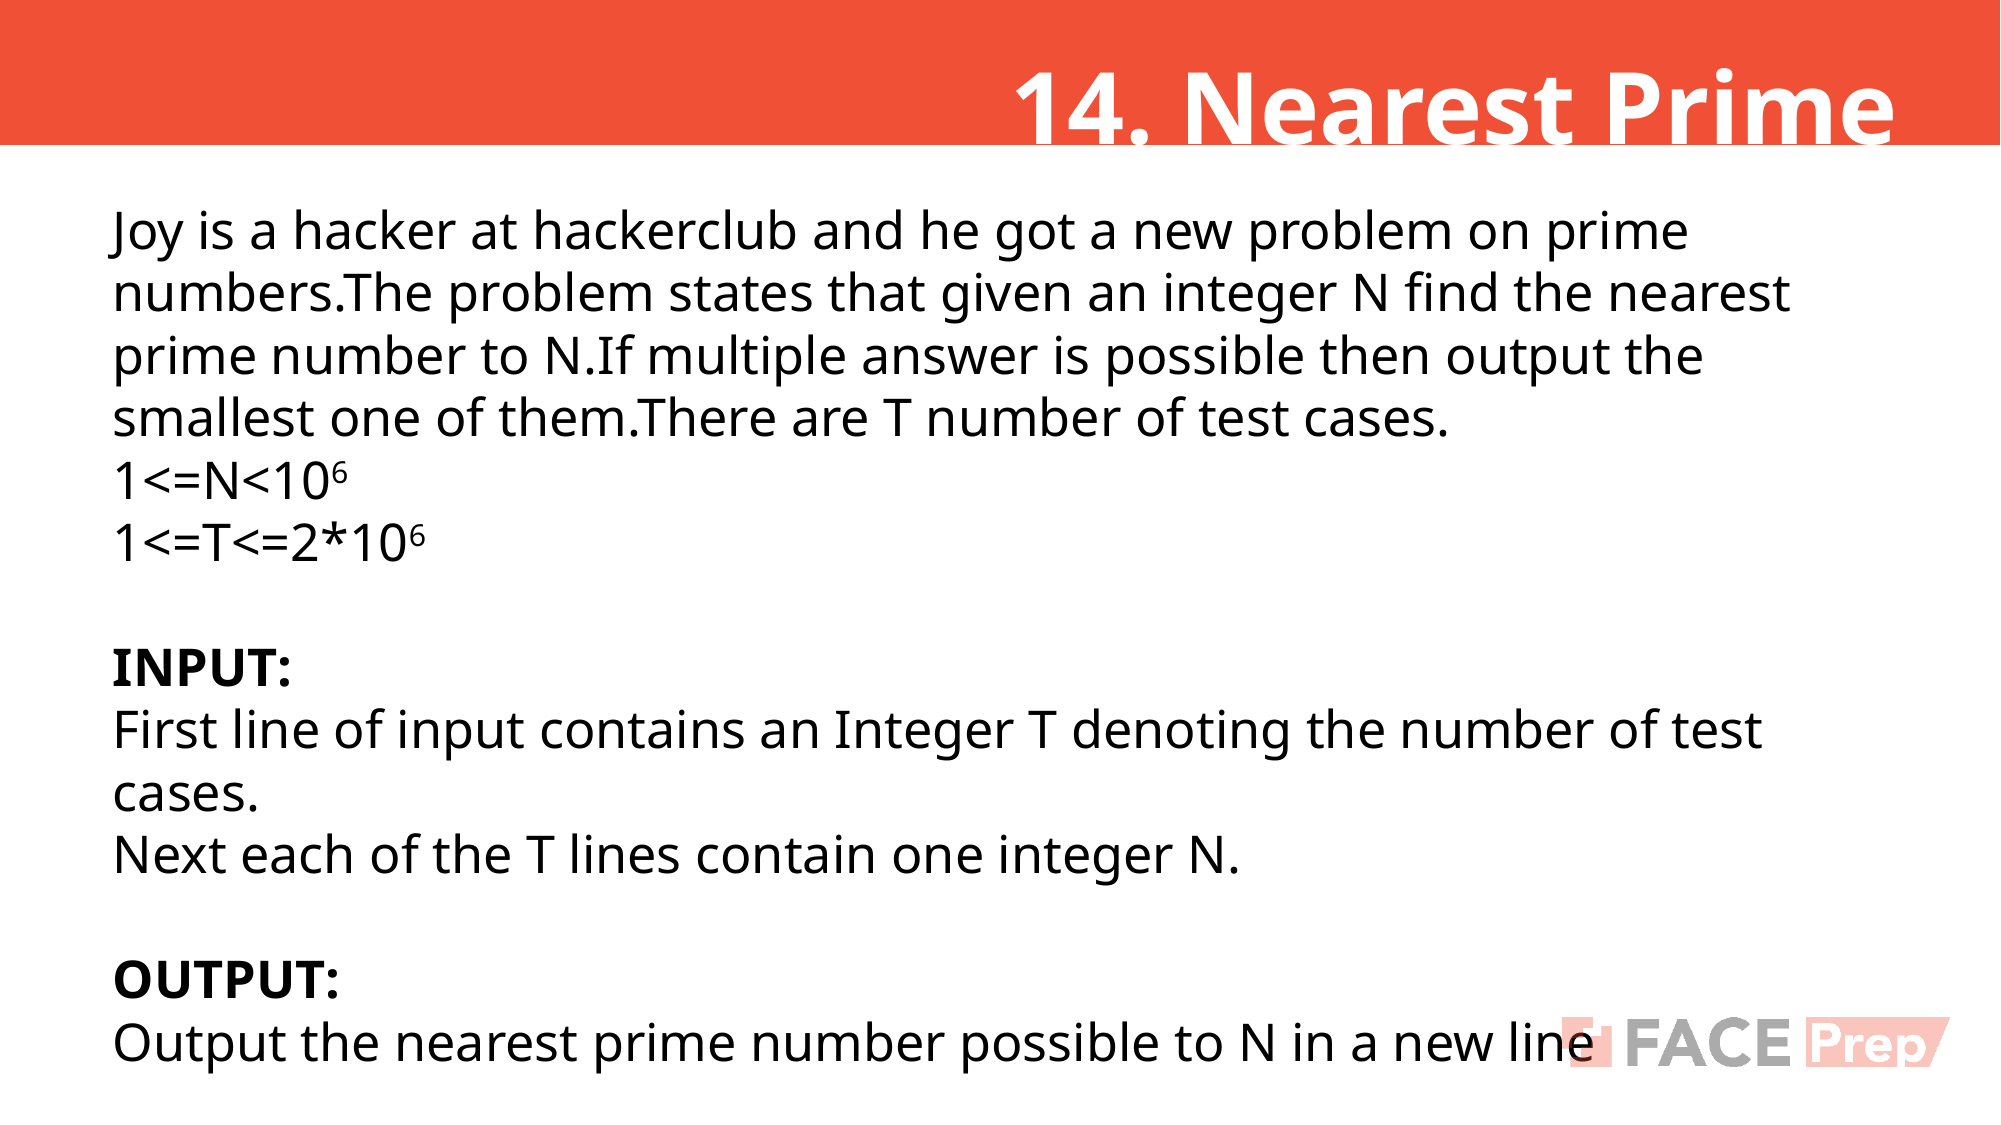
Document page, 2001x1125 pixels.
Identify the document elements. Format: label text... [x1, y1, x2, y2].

text_box Joy is a hacker at hackerclub and he got a new problem on prime numbers.The problem states that given an integer N find the nearest prime number to N.If multiple answer is possible then output the smallest one of them.There are T number of test cases. 1<=N<106 1<=T<=2*106 INPUT: First line of input contains an Integer T denoting the number of test cases. Next each of the T lines contain one integer N. OUTPUT: Output the nearest prime number possible to N in a new line [98, 189, 1895, 1125]
text_box [0, 0, 2000, 146]
text_box 14. Nearest Prime [31, 37, 1914, 173]
picture [1562, 1017, 1950, 1067]
